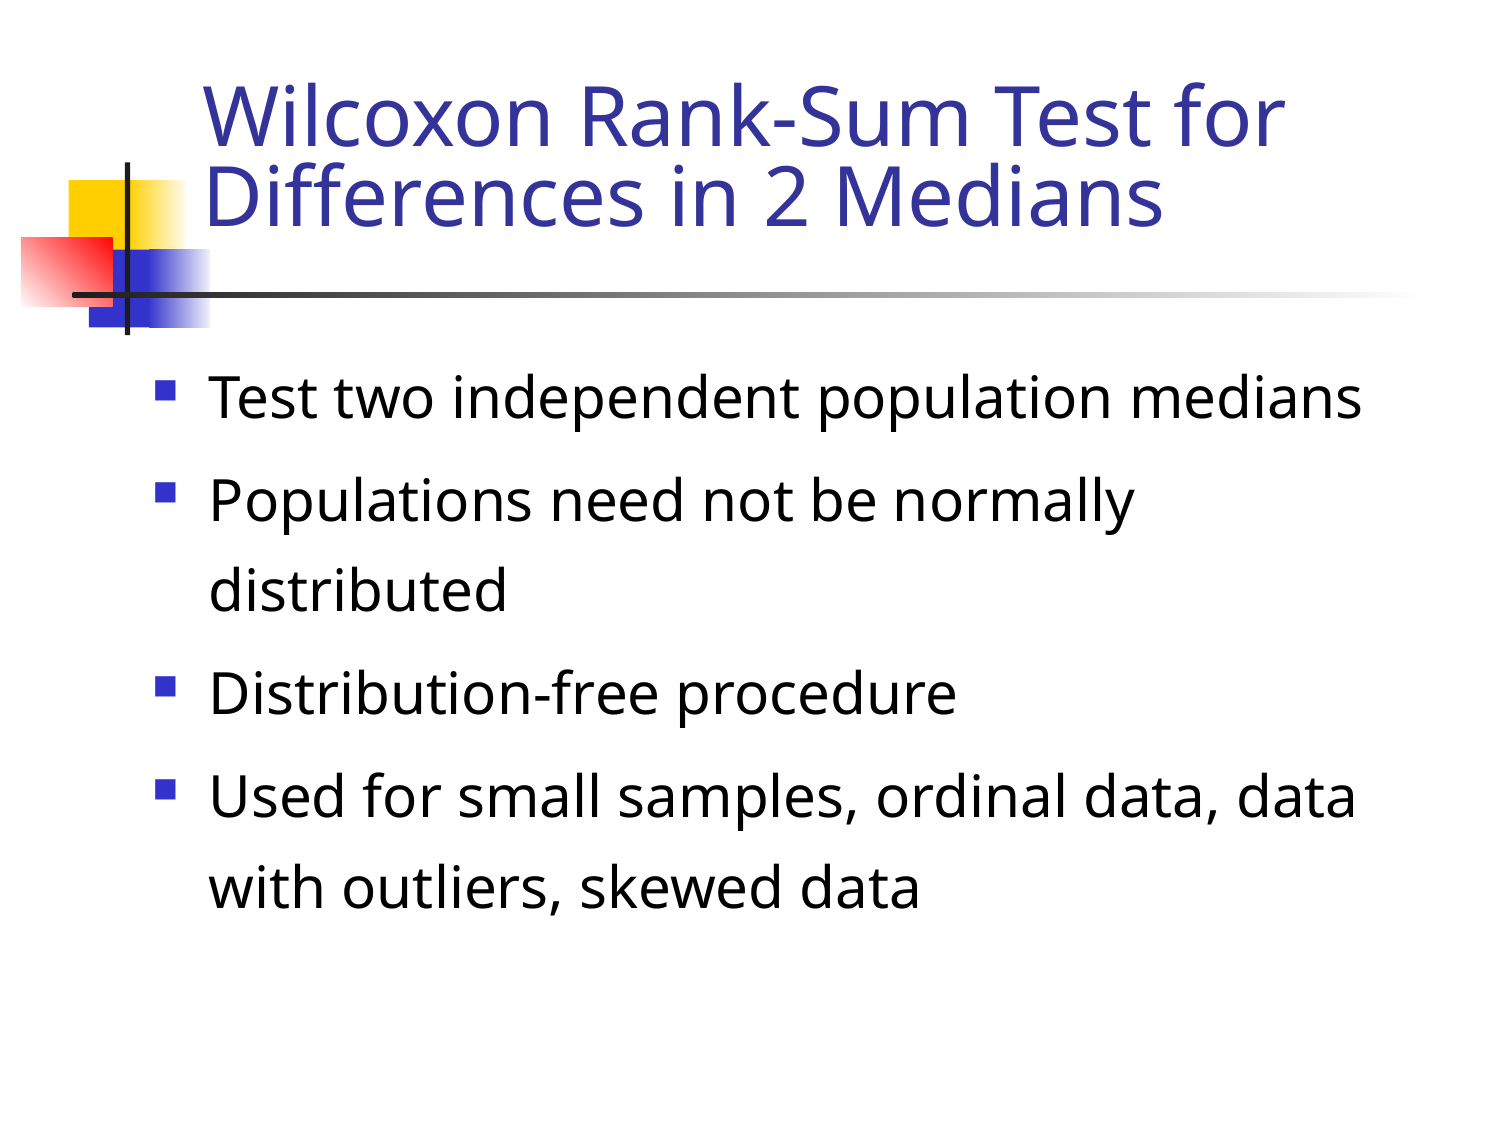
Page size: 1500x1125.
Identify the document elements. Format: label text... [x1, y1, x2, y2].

list Test two independent population medians Populations need not be normally distributed Distribution-free procedure Used for small samples, ordinal data, data with outliers, skewed data [137, 331, 1463, 1075]
title Wilcoxon Rank-Sum Test for Differences in 2 Medians [187, 87, 1349, 250]
